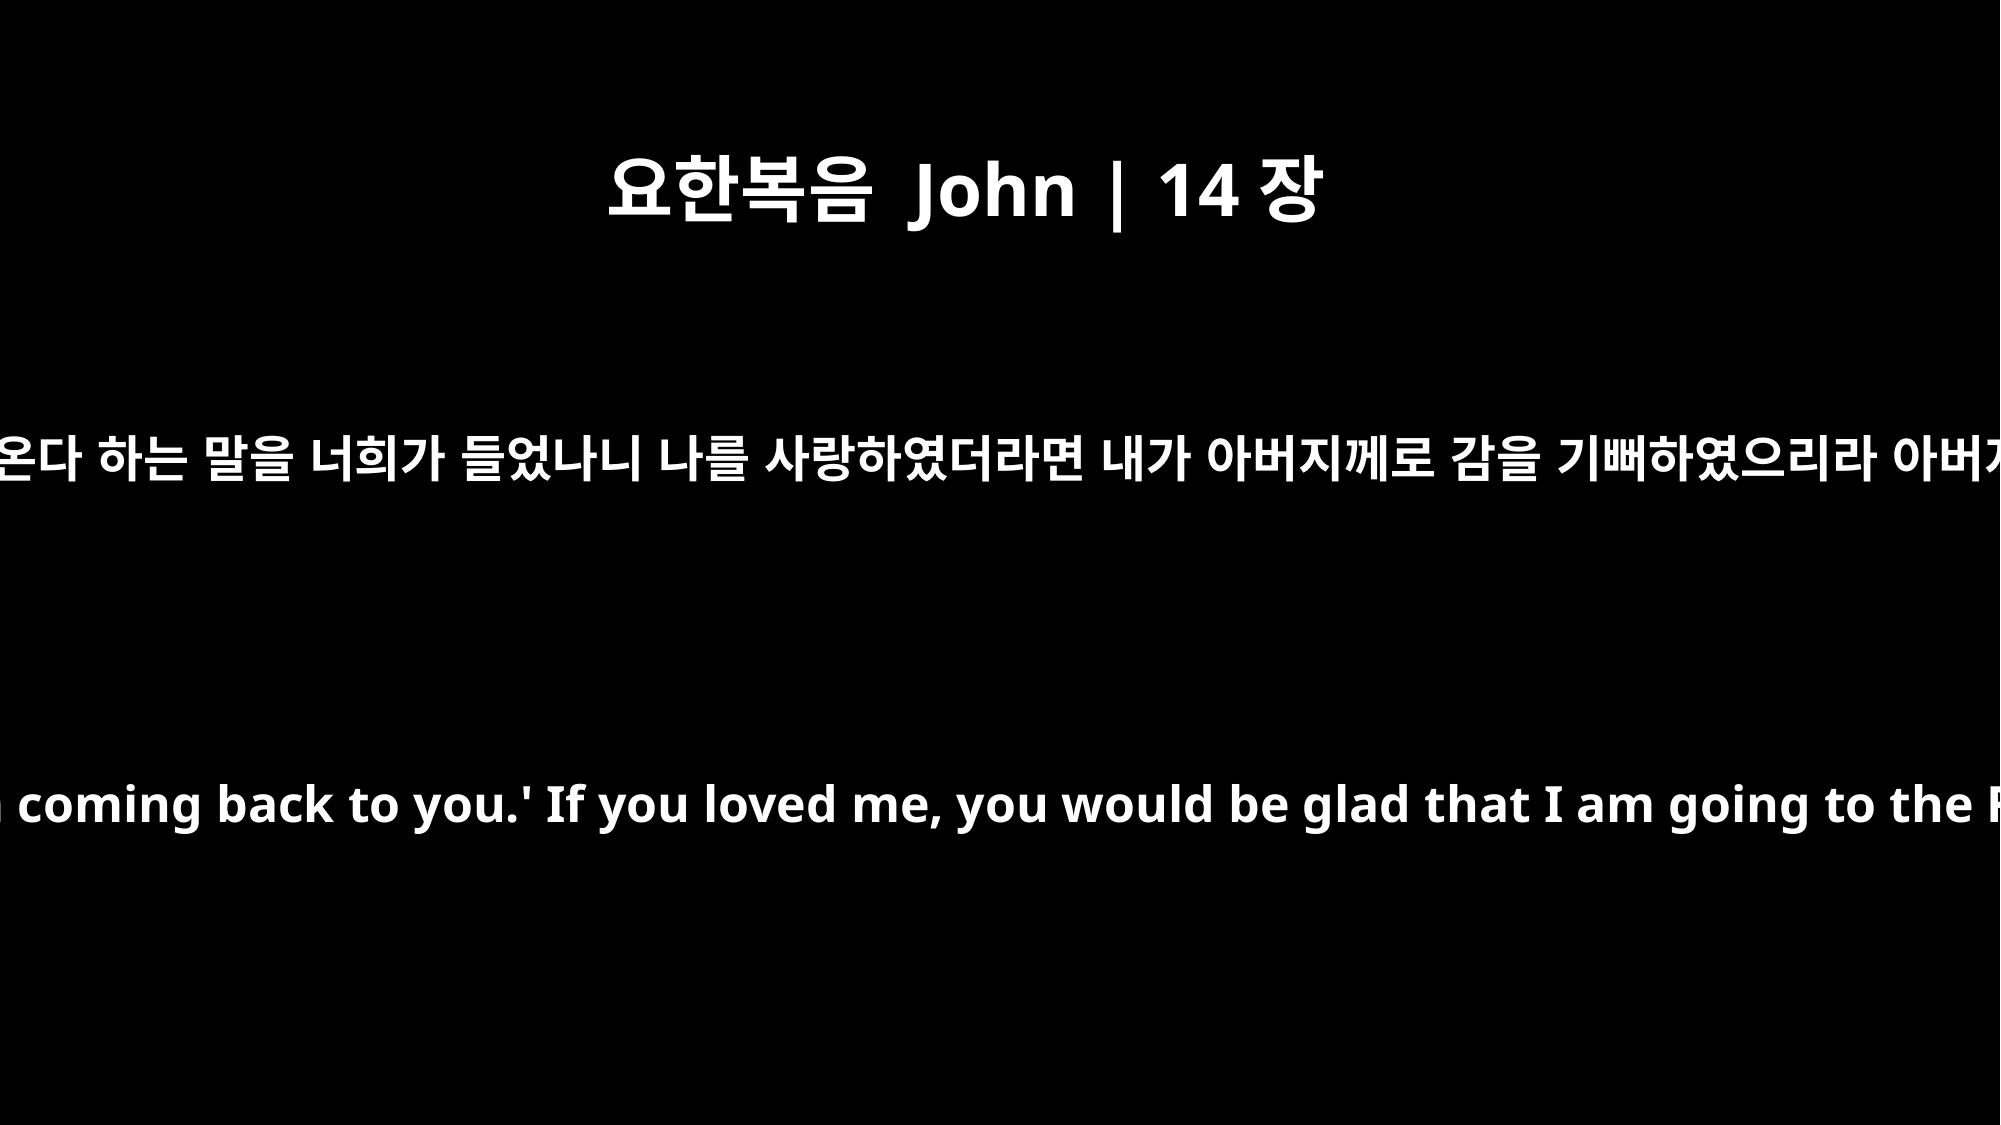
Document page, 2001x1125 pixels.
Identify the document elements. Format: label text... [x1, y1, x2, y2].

text_box 요한복음 John | 14장 [591, 136, 1341, 239]
text_box 28 내가 갔다가 너희에게로 온다 하는 말을 너희가 들었나니 나를 사랑하였더라면 내가 아버지께로 감을 기뻐하였으리라 아버지는 나보다 크심이라 [0, 359, 2000, 495]
text_box "You heard me say, `I am going away and I am coming back to you.' If you loved me, you would be glad that I am going to the Father, for the Father is greater than I. [0, 764, 2000, 840]
